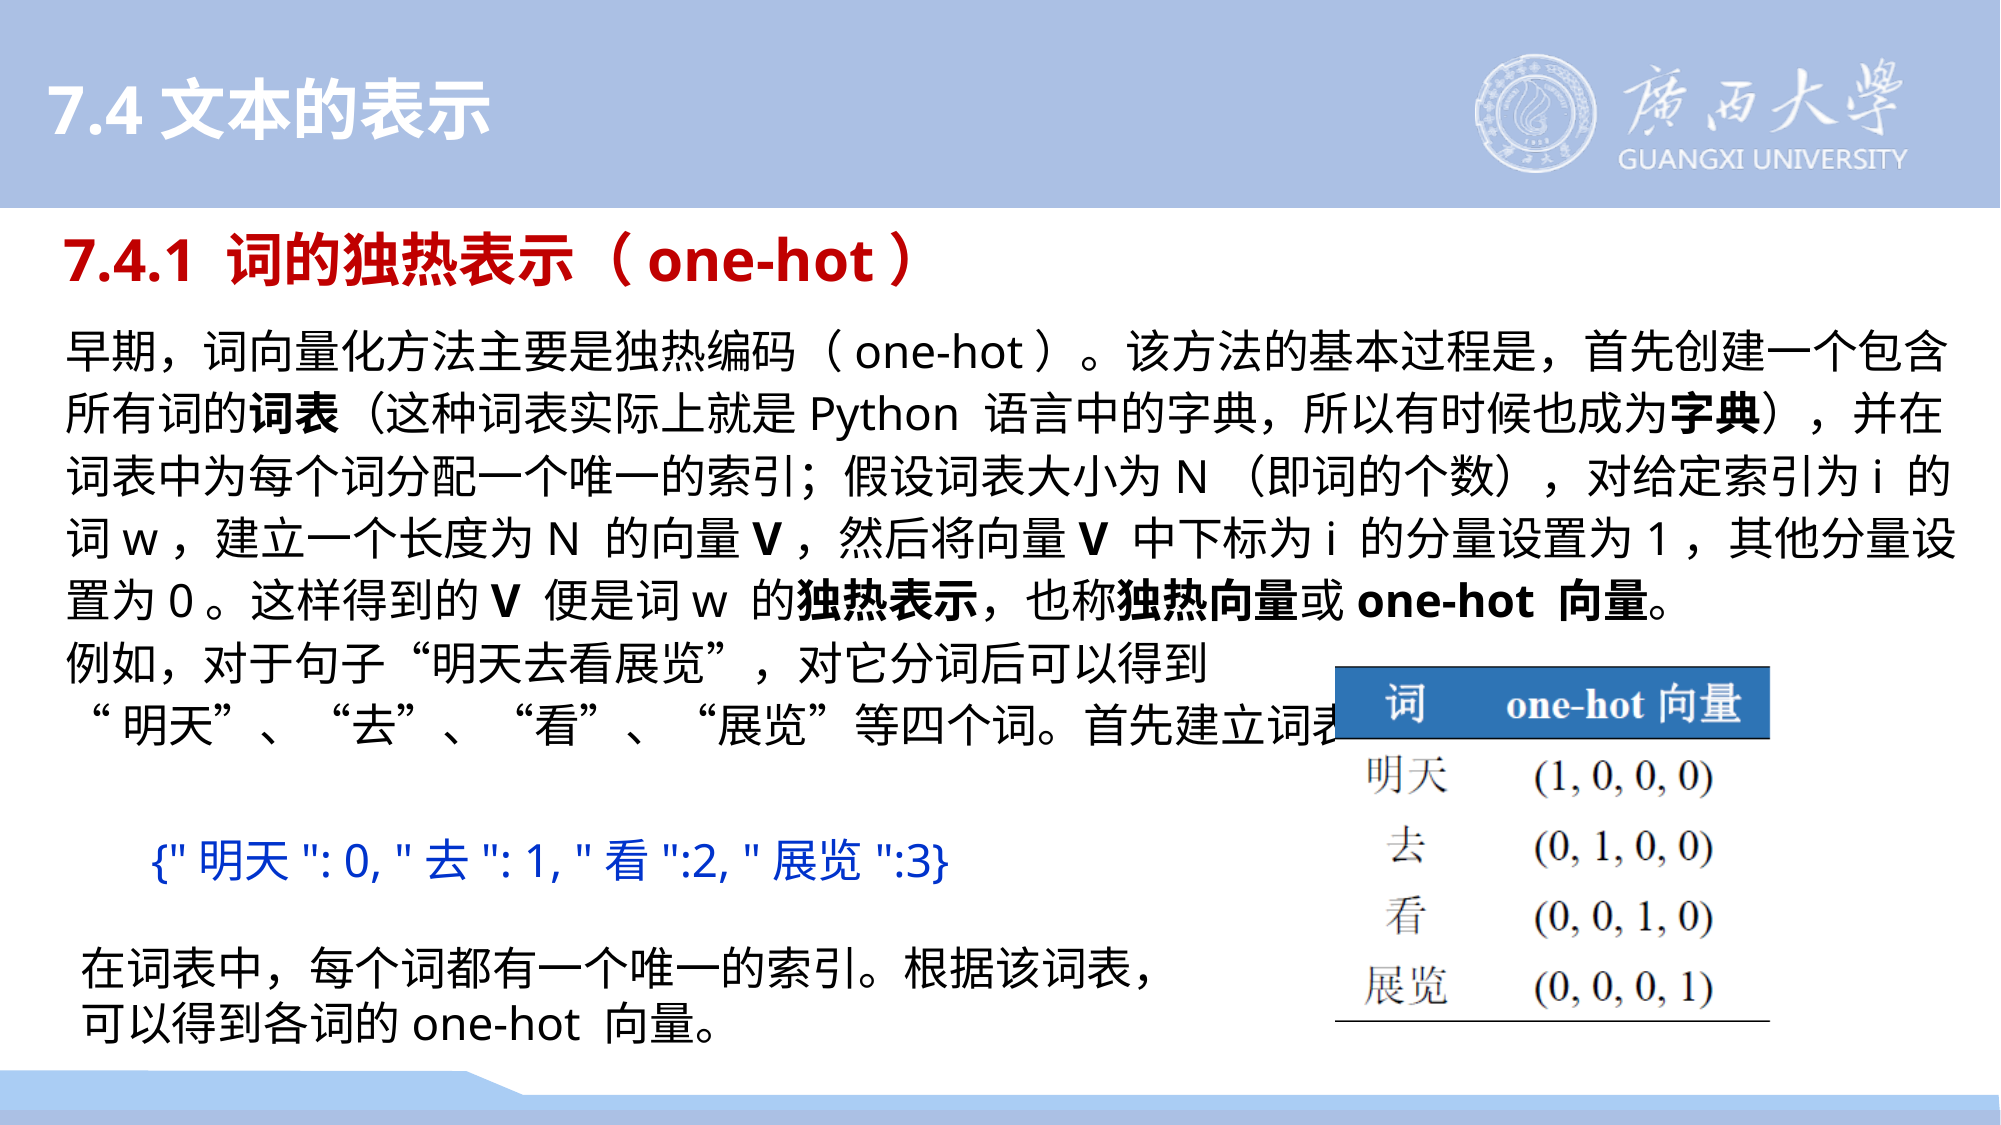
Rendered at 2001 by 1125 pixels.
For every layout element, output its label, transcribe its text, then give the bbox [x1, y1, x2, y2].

text_box {"明天": 0, "去": 1, "看":2, "展览":3} [136, 823, 965, 894]
picture [1335, 665, 1773, 1022]
text_box 7.4.1 词的独热表示（one-hot） [49, 216, 1915, 301]
text_box 7.4文本的表示 [30, 58, 1773, 157]
picture [1475, 53, 1910, 173]
text_box 在词表中，每个词都有一个唯一的索引。根据该词表，可以得到各词的one-hot 向量。 [65, 932, 1193, 1057]
text_box 早期，词向量化方法主要是独热编码（one-hot）。该方法的基本过程是，首先创建一个包含所有词的词表（这种词表实际上就是Python 语言中的字典，所以有时候也成为字典），并在词表中为每个词分配一个唯一的索引；假设词表大小为N（即词的个数），对给定索引为i 的词w，建立一个长度为N 的向量V，然后将向量V 中下标为i 的分量设置为1，其他分量设置为0。这样得到的V 便是词w 的独热表示，也称独热向量或one-hot 向量。 例如，对于句子“明天去看展览”，对它分词后可以得到 “明天”、“去”、“看”、“展览”等四个词。首先建立词表： [50, 307, 1976, 822]
